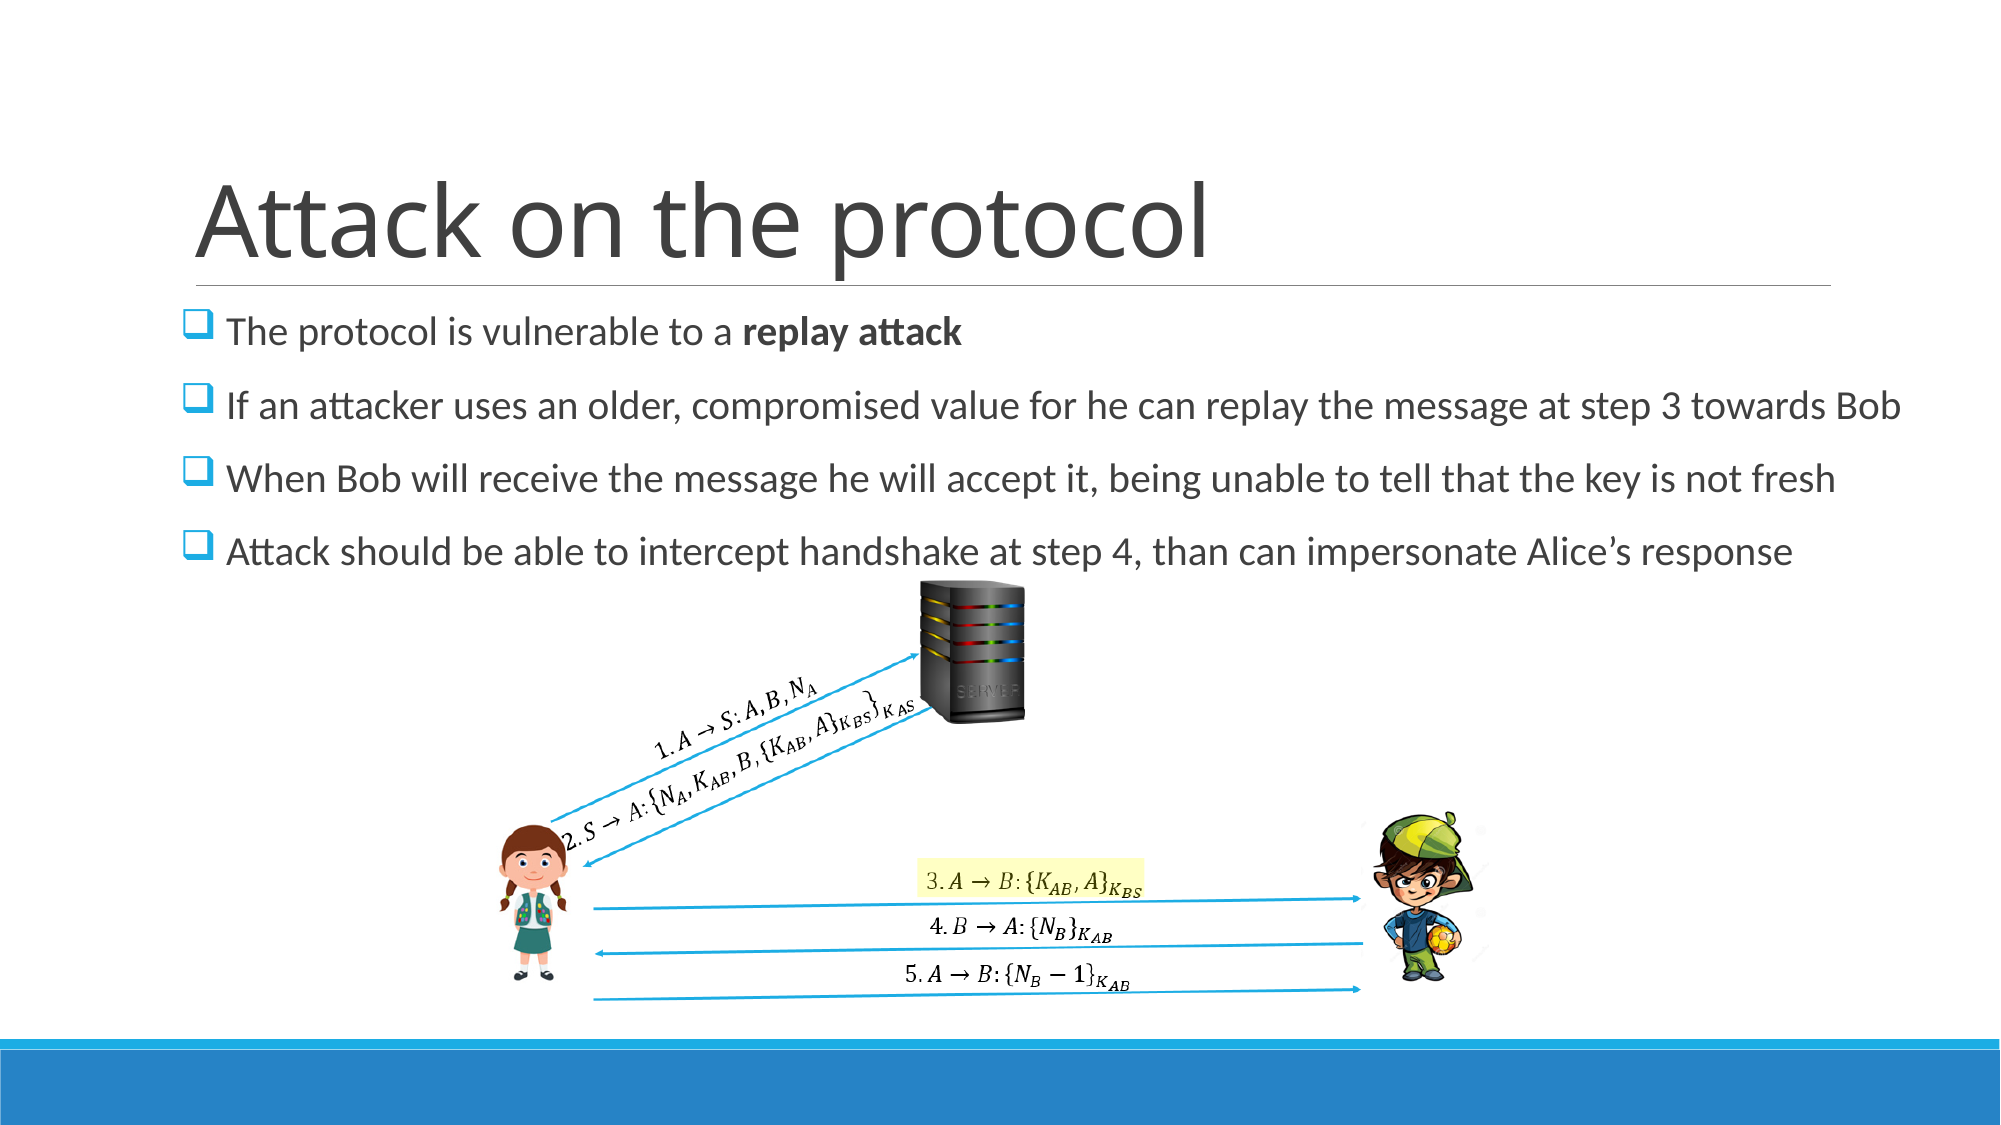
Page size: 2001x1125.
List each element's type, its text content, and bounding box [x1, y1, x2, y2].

title Attack on the protocol [180, 47, 1830, 285]
picture [438, 557, 1603, 1023]
